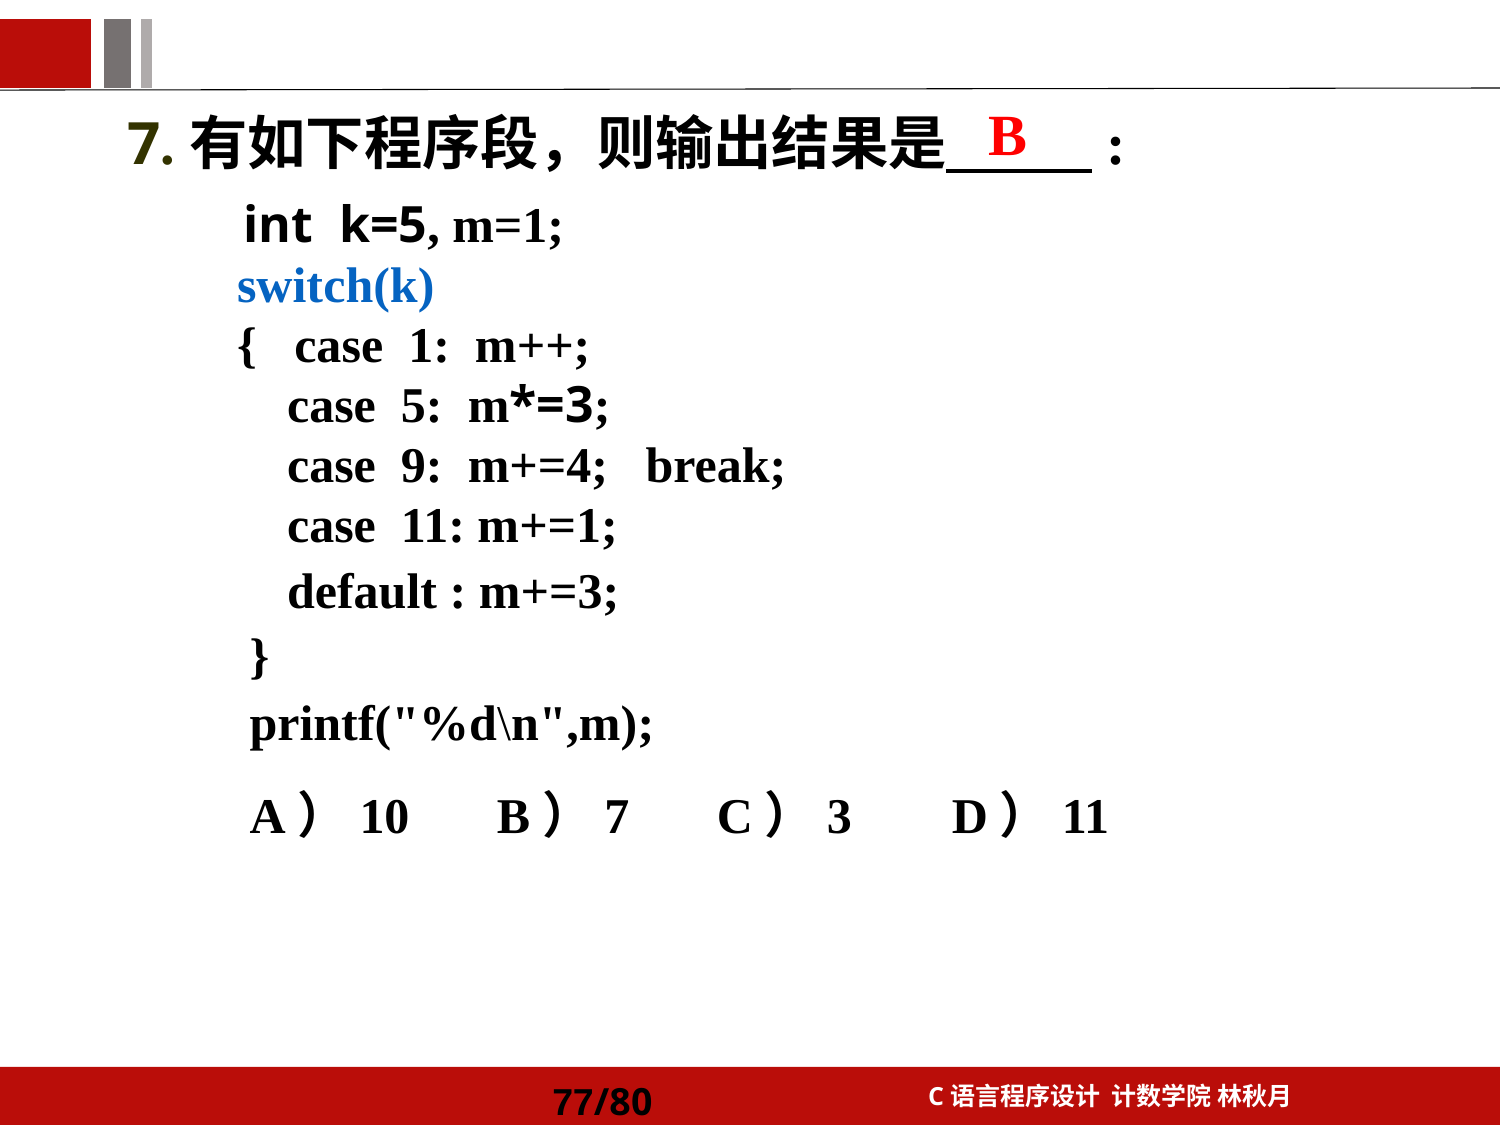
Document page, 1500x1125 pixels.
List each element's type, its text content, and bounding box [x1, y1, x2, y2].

title 7.有如下程序段，则输出结果是 : [112, 80, 1275, 185]
list int k=5, m=1; switch(k) { case 1: m++; case 5: m*=3; case 9: m+=4; break; case 11: m+=1; default : m+=3; } printf("%d\n",m); A）10 B）7 C）3 D）11 [159, 184, 1314, 987]
text_box B [974, 90, 1048, 175]
